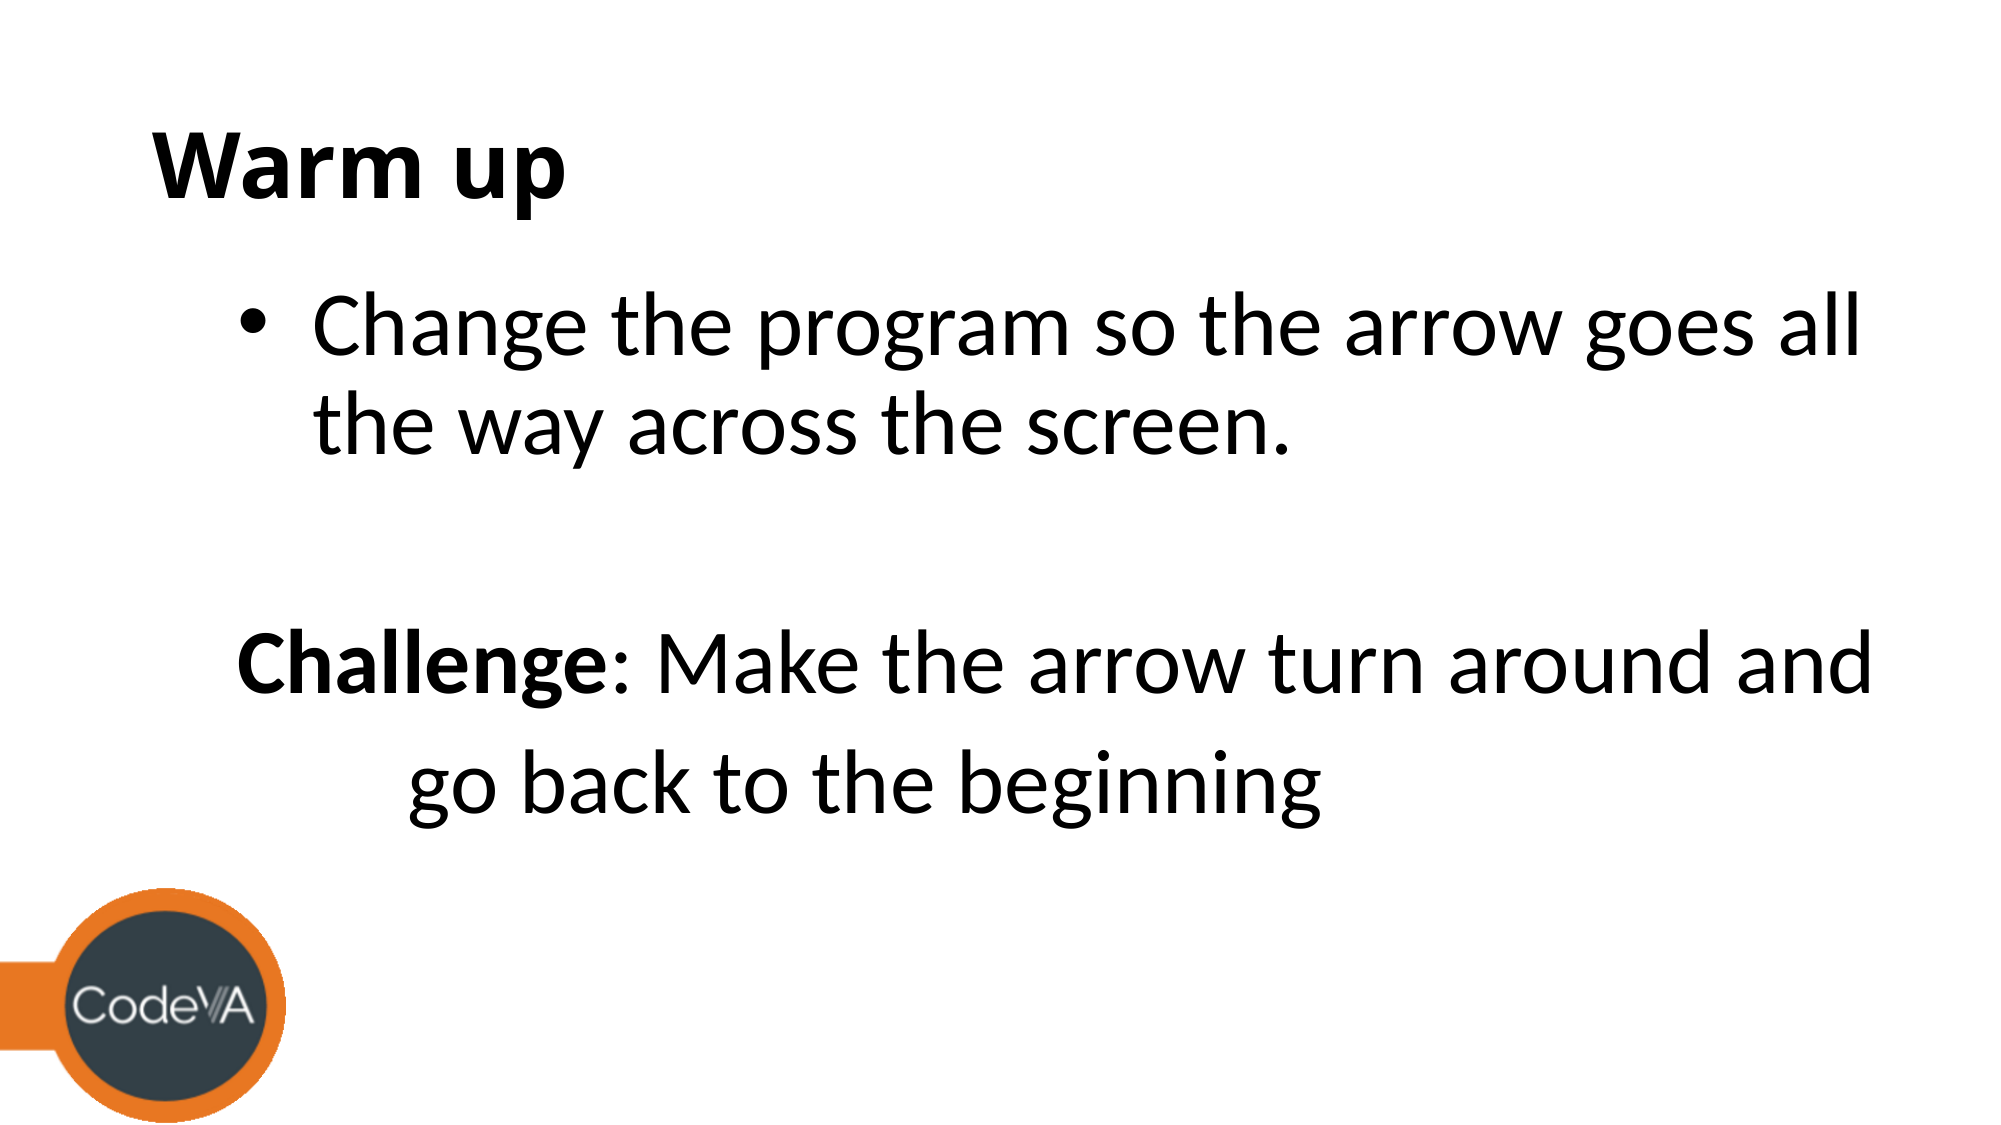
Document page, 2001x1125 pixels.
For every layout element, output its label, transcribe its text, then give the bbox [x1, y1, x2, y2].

list Change the program so the arrow goes all the way across the screen. Challenge: Make the arrow turn around and go back to the beginning [222, 261, 1925, 1043]
title Warm up [137, 59, 1863, 278]
picture [0, 885, 286, 1125]
